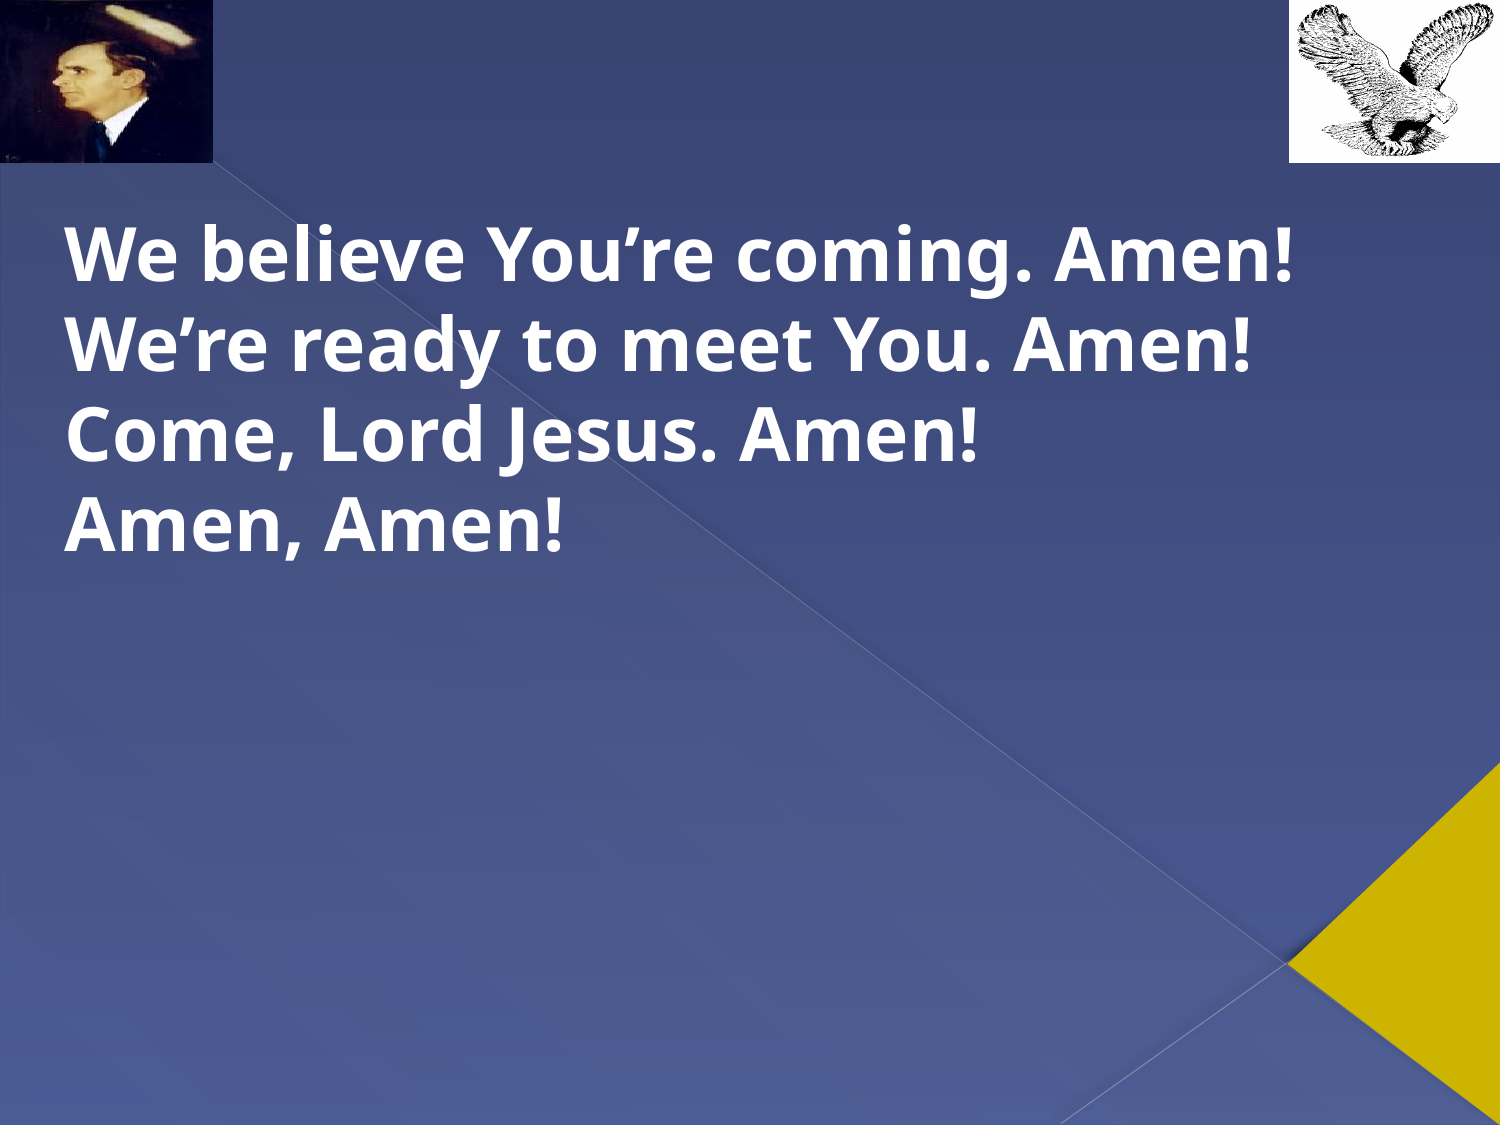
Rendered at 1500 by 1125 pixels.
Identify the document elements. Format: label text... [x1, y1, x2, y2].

picture [1288, 0, 1500, 163]
text_box We believe You’re coming. Amen! We’re ready to meet You. Amen! Come, Lord Jesus. Amen! Amen, Amen! [49, 198, 1475, 574]
text_box [1285, 760, 1500, 1125]
picture [0, 0, 213, 163]
